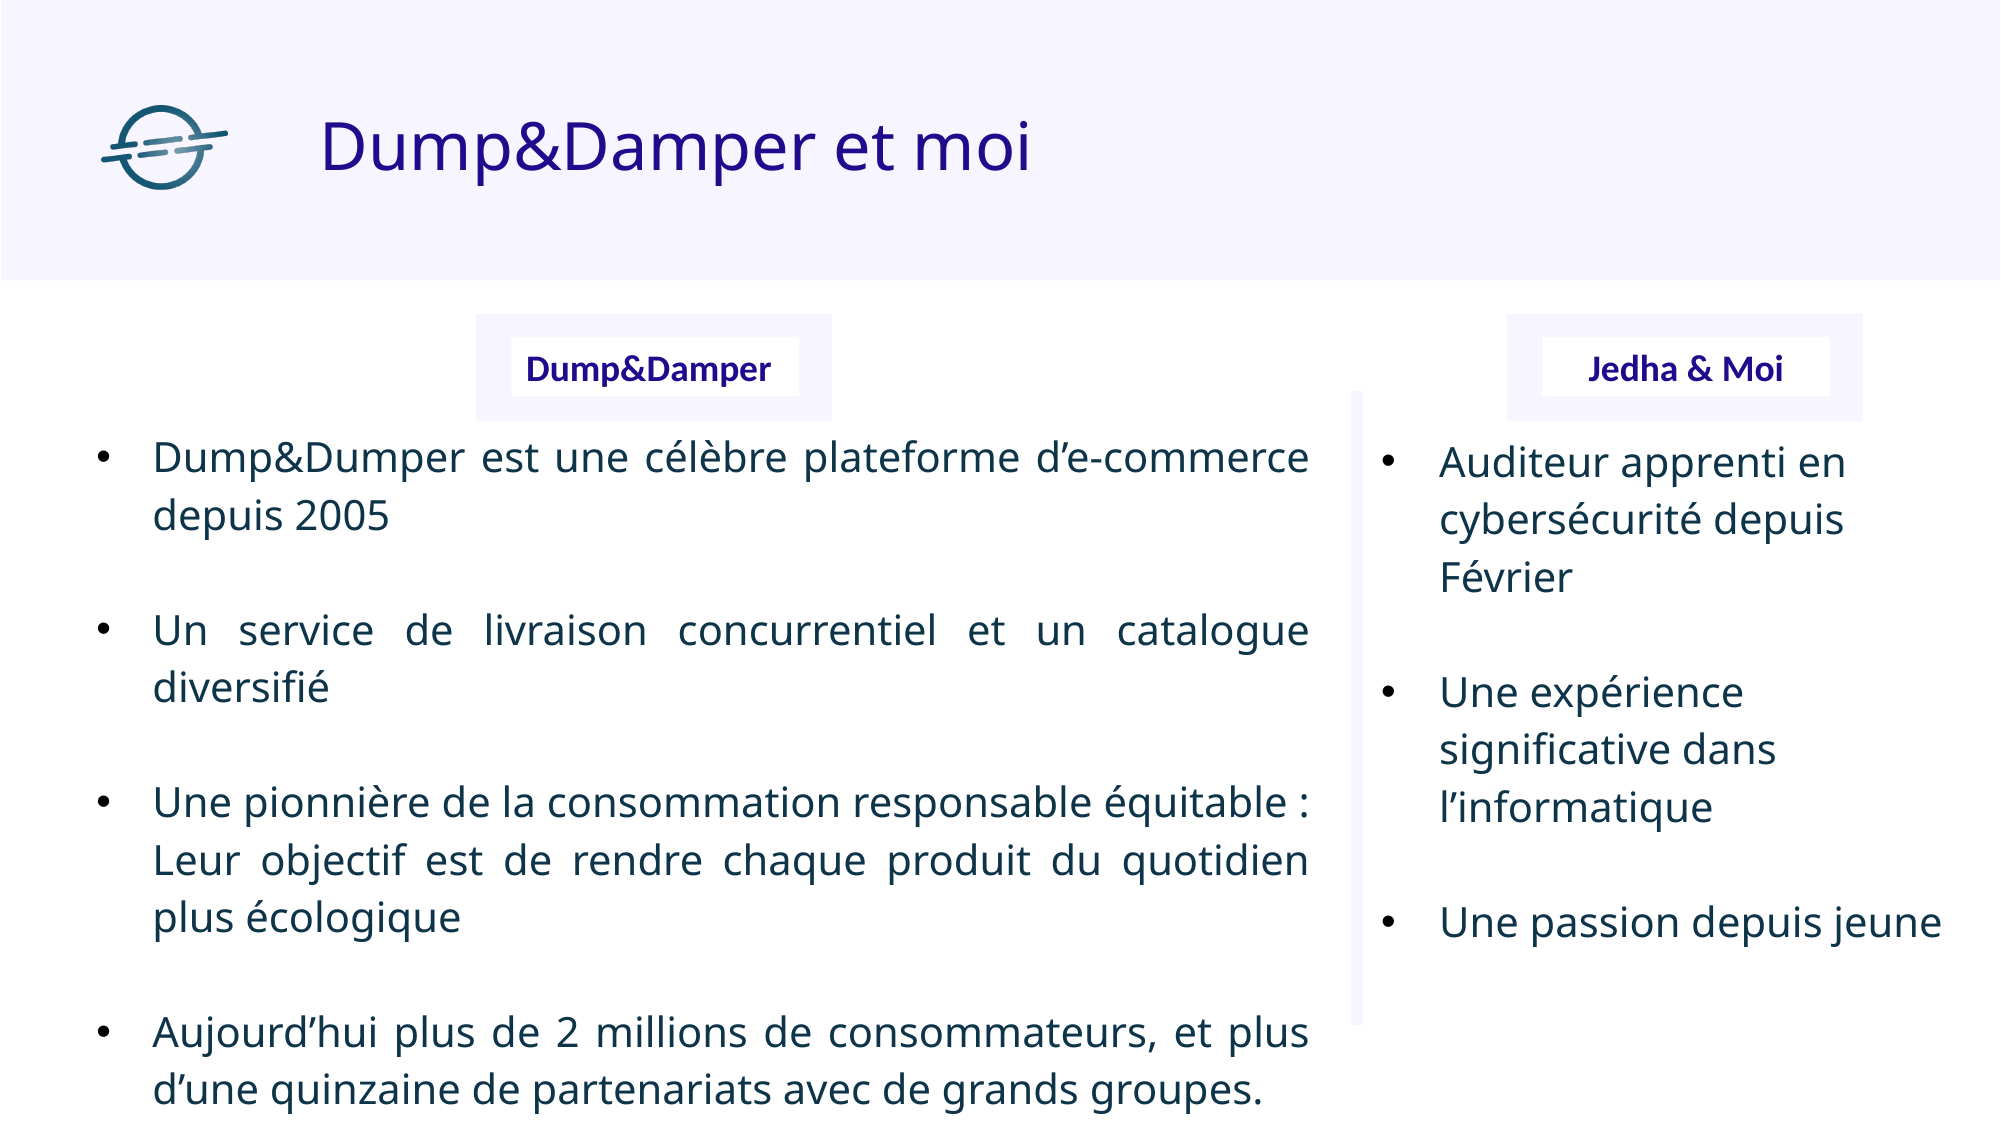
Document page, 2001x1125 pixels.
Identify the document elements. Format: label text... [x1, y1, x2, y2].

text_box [1507, 313, 1863, 421]
title Dump&Damper et moi [299, 92, 1568, 203]
text_box Auditeur apprenti en cybersécurité depuis Février Une expérience significative dans l’informatique Une passion depuis jeune [1345, 348, 2000, 1026]
text_box Dump&Dumper est une célèbre plateforme d’e-commerce depuis 2005 Un service de livraison concurrentiel et un catalogue diversifié Une pionnière de la consommation responsable équitable : Leur objectif est de rendre chaque produit du quotidien plus écologique Aujourd’hui plus de 2 millions de consommateurs, et plus d’une quinzaine de partenariats avec de grands groupes. [1, 449, 1331, 1125]
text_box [476, 313, 832, 421]
picture [101, 105, 228, 190]
text_box [1, 0, 2000, 281]
